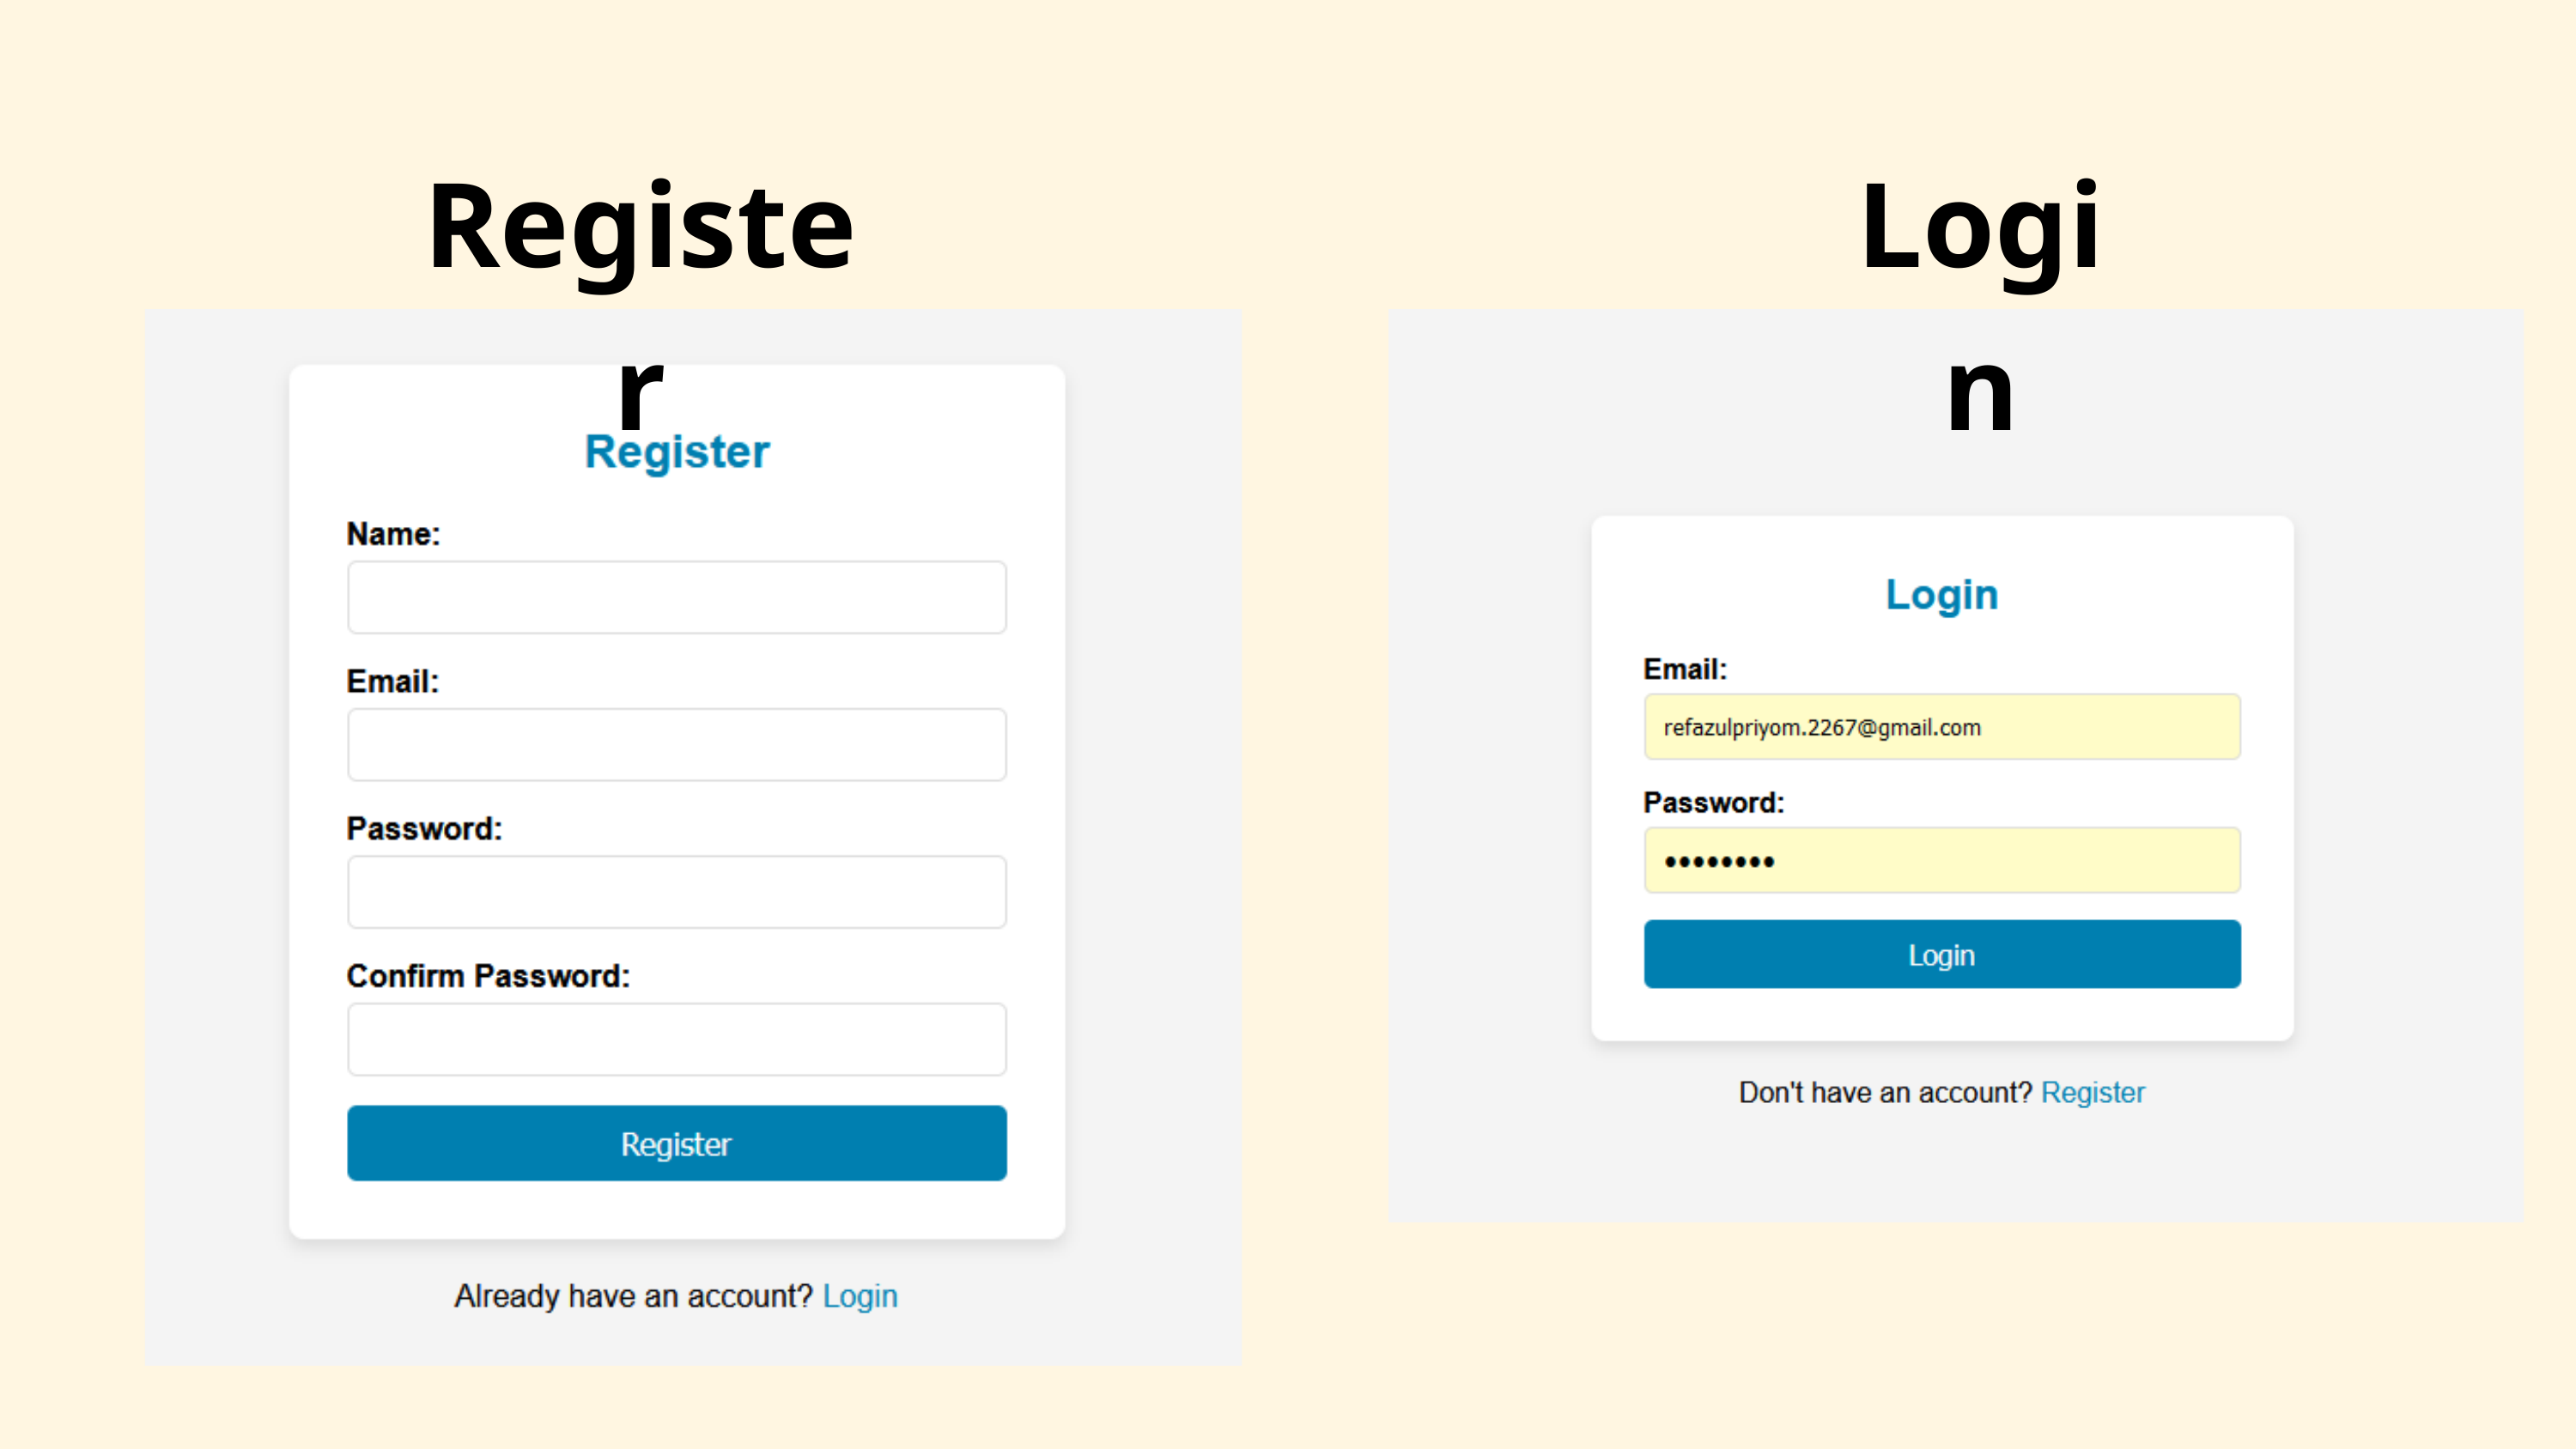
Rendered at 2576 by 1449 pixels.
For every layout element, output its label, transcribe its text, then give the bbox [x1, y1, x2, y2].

text_box [144, 309, 1242, 1366]
text_box Login [1824, 127, 2138, 454]
text_box Register [404, 127, 875, 454]
text_box [1388, 309, 2524, 1222]
